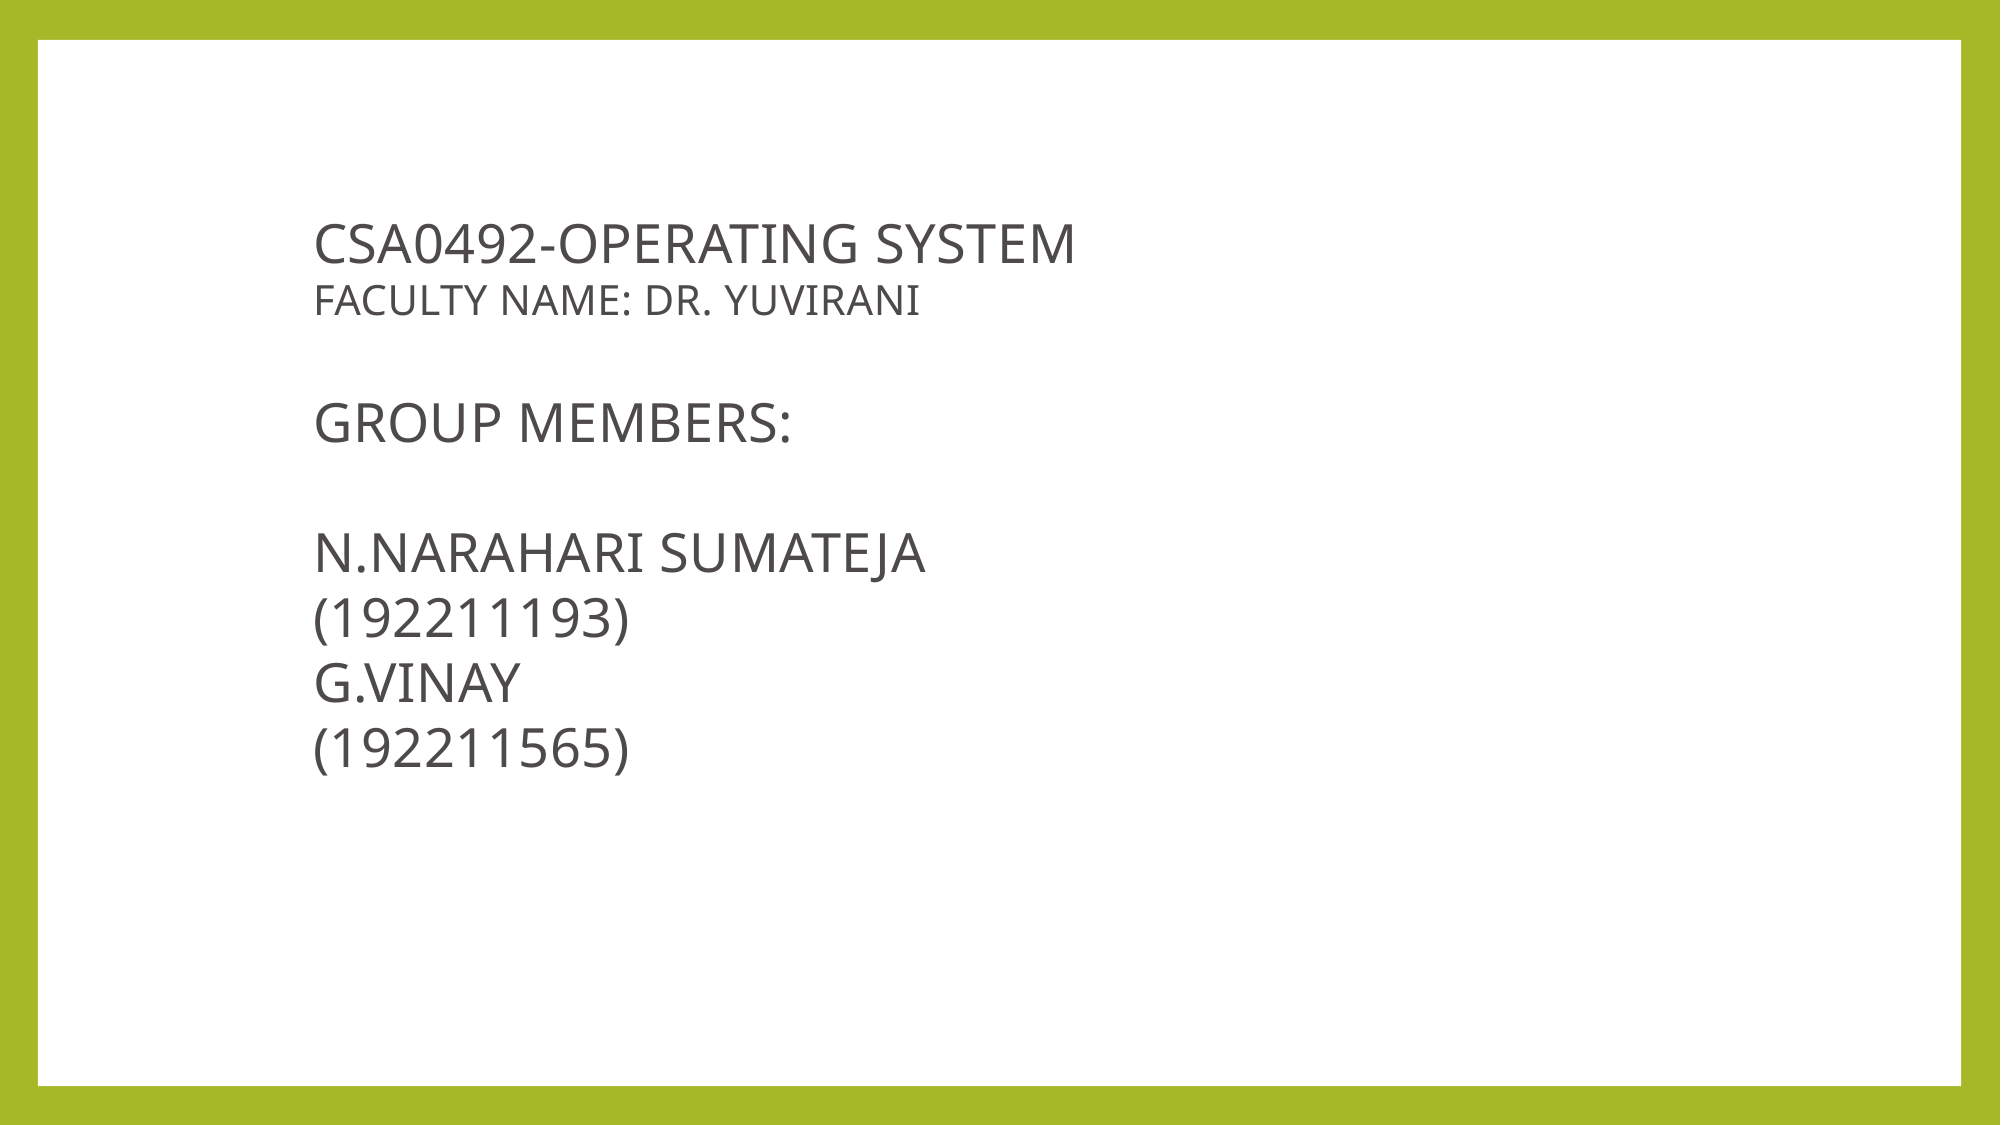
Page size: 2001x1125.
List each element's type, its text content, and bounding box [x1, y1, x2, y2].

text_box CSA0492-OPERATING SYSTEM FACULTY NAME: DR. YUVIRANI GROUP MEMBERS: N.NARAHARI SUMATEJA (192211193) G.VINAY (192211565) [298, 201, 1627, 786]
